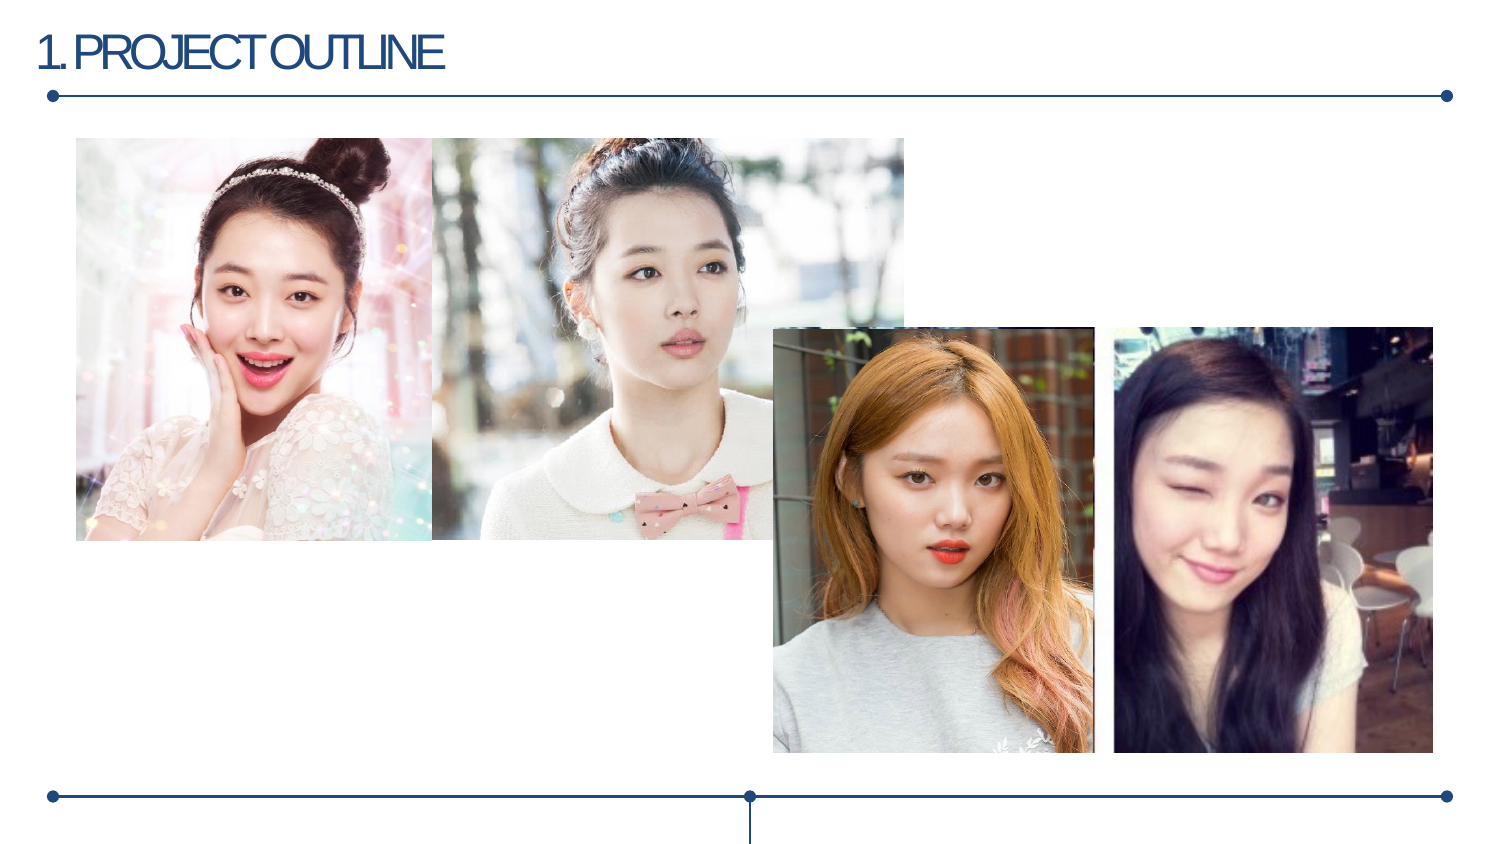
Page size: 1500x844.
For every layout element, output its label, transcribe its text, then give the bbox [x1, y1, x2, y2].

text_box 1. PROJECT OUTLINE [20, 12, 462, 88]
picture [76, 138, 1433, 753]
